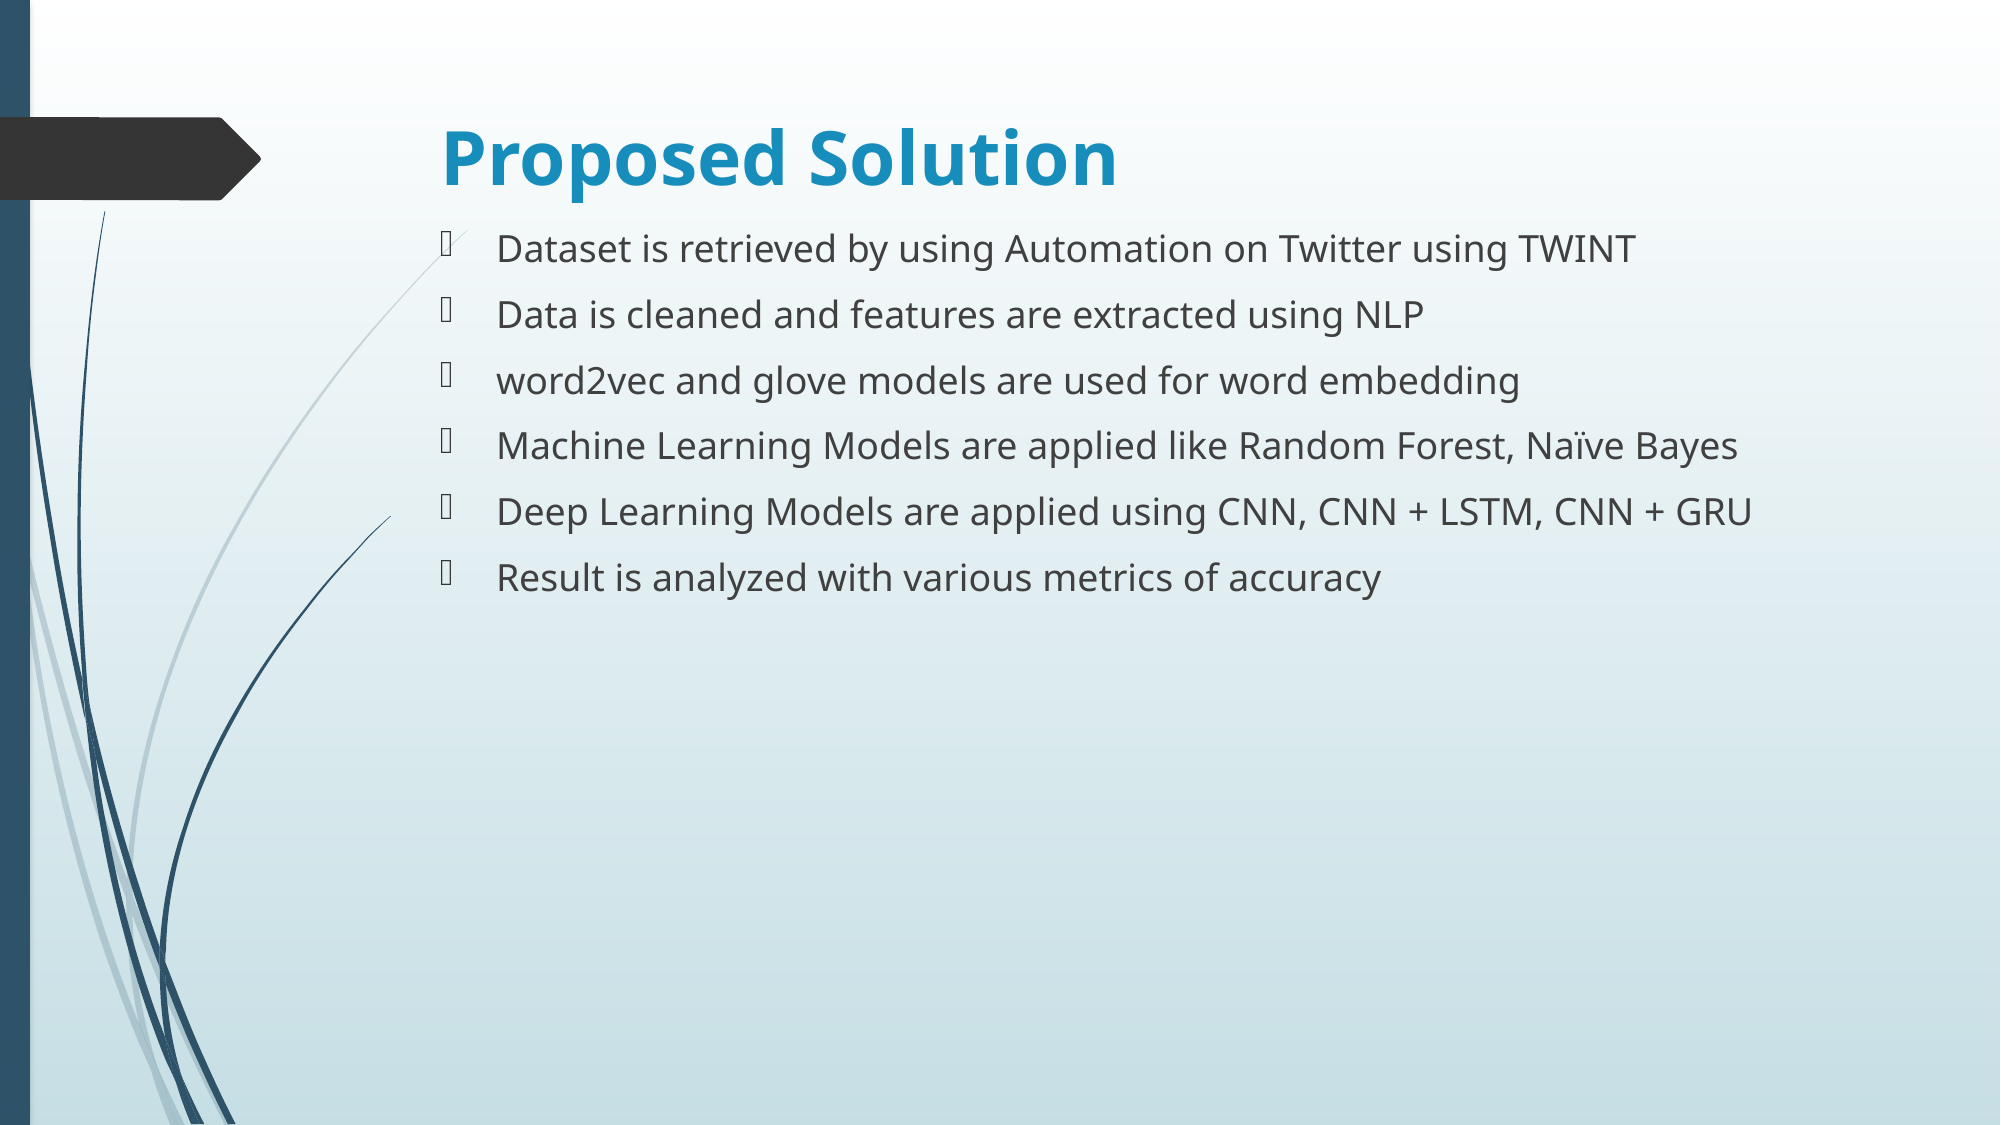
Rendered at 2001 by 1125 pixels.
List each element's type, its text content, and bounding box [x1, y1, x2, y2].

list Dataset is retrieved by using Automation on Twitter using TWINT Data is cleaned and features are extracted using NLP word2vec and glove models are used for word embedding Machine Learning Models are applied like Random Forest, Naïve Bayes Deep Learning Models are applied using CNN, CNN + LSTM, CNN + GRU Result is analyzed with various metrics of accuracy [424, 217, 1888, 1042]
title Proposed Solution [425, 102, 1888, 217]
